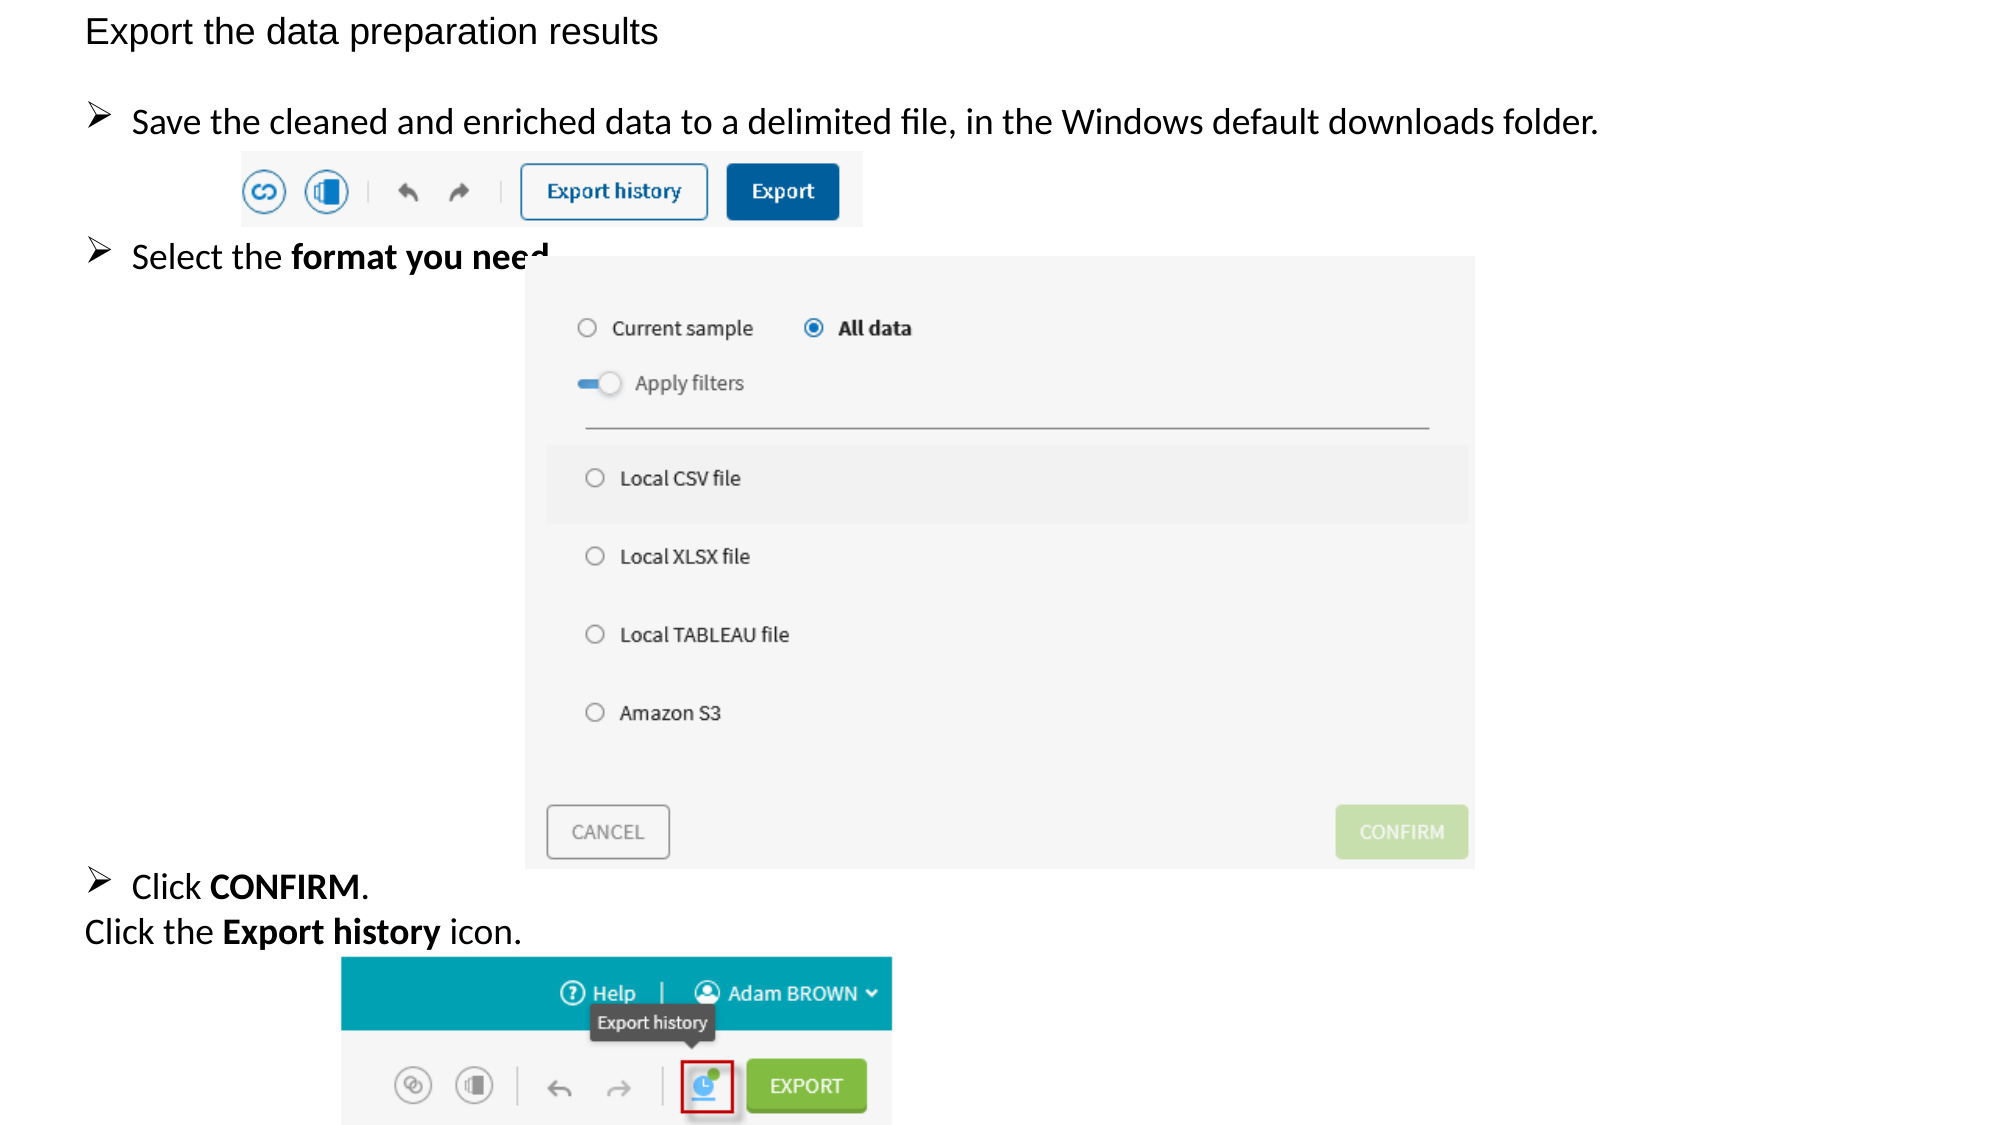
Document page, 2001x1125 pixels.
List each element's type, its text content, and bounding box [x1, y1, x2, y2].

picture [329, 954, 897, 1125]
picture [524, 256, 1475, 869]
text_box Export the data preparation results Save the cleaned and enriched data to a delimited file, in the Windows default downloads folder. Select the format you need. Click CONFIRM. Click the Export history icon. [70, 0, 1616, 1005]
picture [241, 151, 863, 227]
